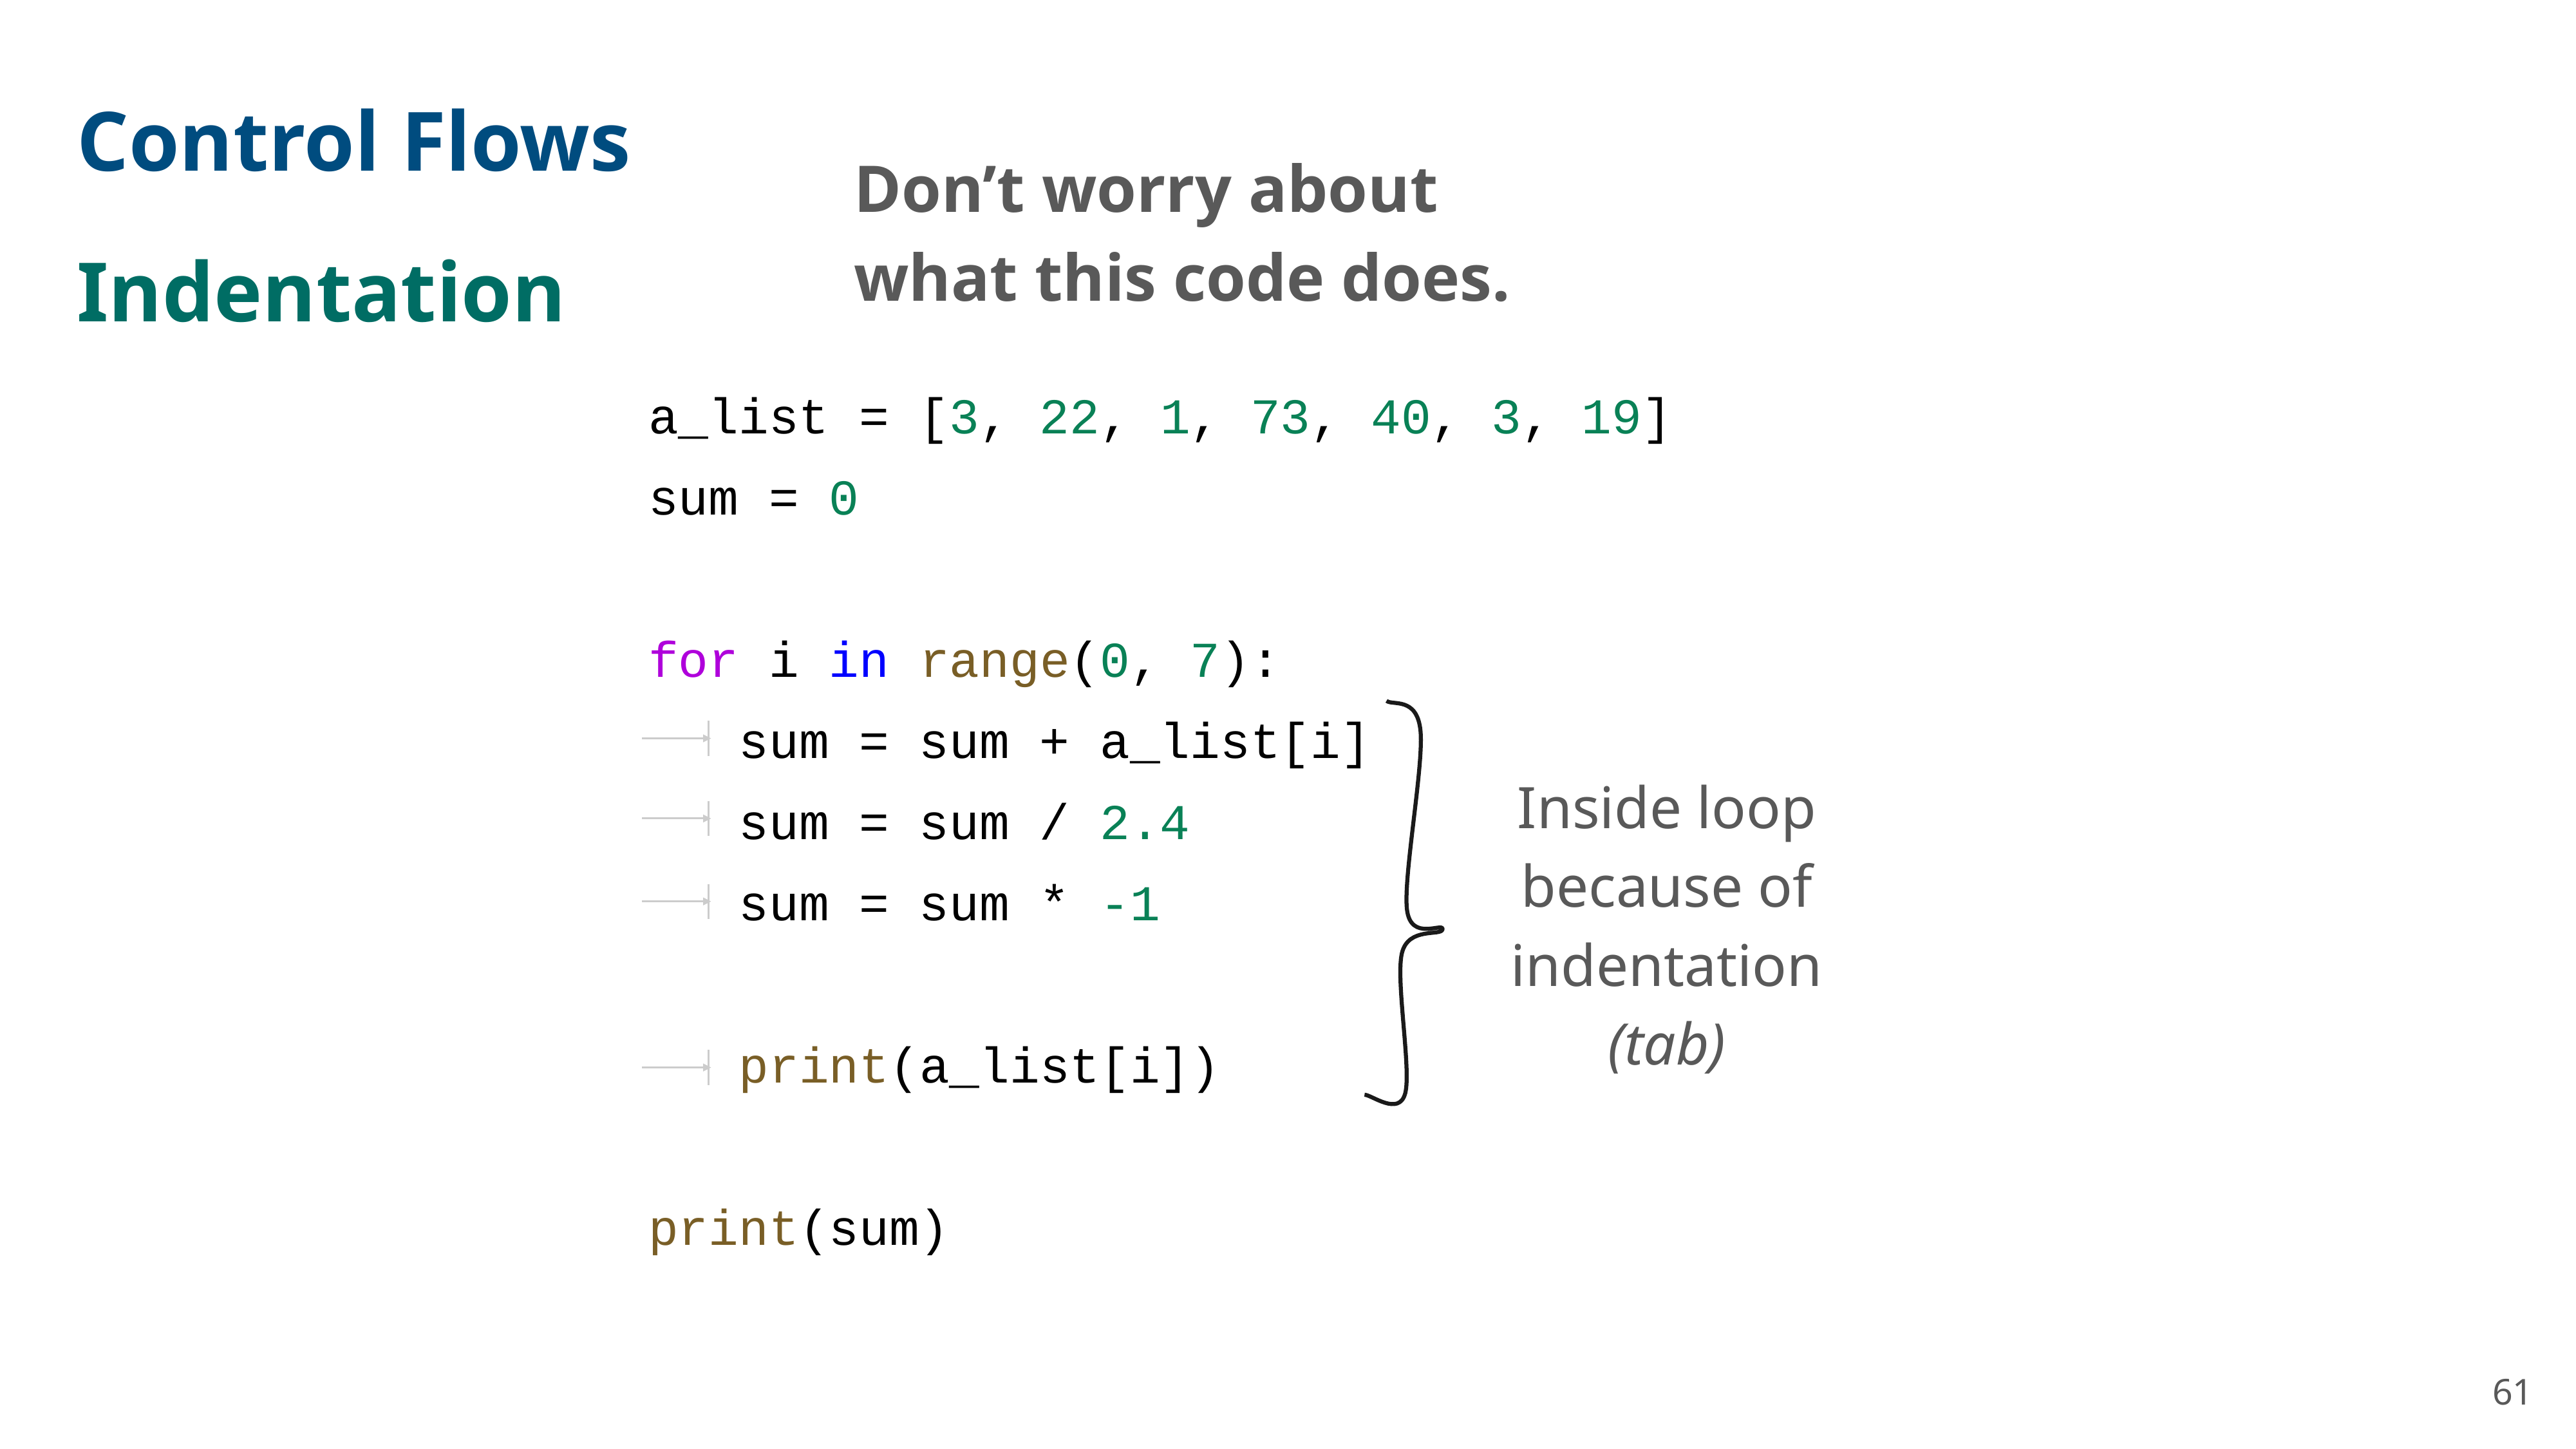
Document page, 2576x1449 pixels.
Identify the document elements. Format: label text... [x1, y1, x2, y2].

text_box Control Flows [51, 63, 1039, 214]
list Inside loop because of indentation (tab) [1476, 744, 1857, 1094]
list a_list = [3, 22, 1, 73, 40, 3, 19] sum = 0 for i in range(0, 7): sum = sum + a_list[i] sum = sum / 2.4 sum = sum * -1 print(a_list[i]) print(sum) [623, 336, 1857, 1342]
text_box [1364, 701, 1443, 1104]
text_box Indentation [51, 214, 1319, 365]
slide_number ‹#› [2404, 1338, 2559, 1449]
text_box Don’t worry about what this code does. [1039, 110, 1538, 343]
